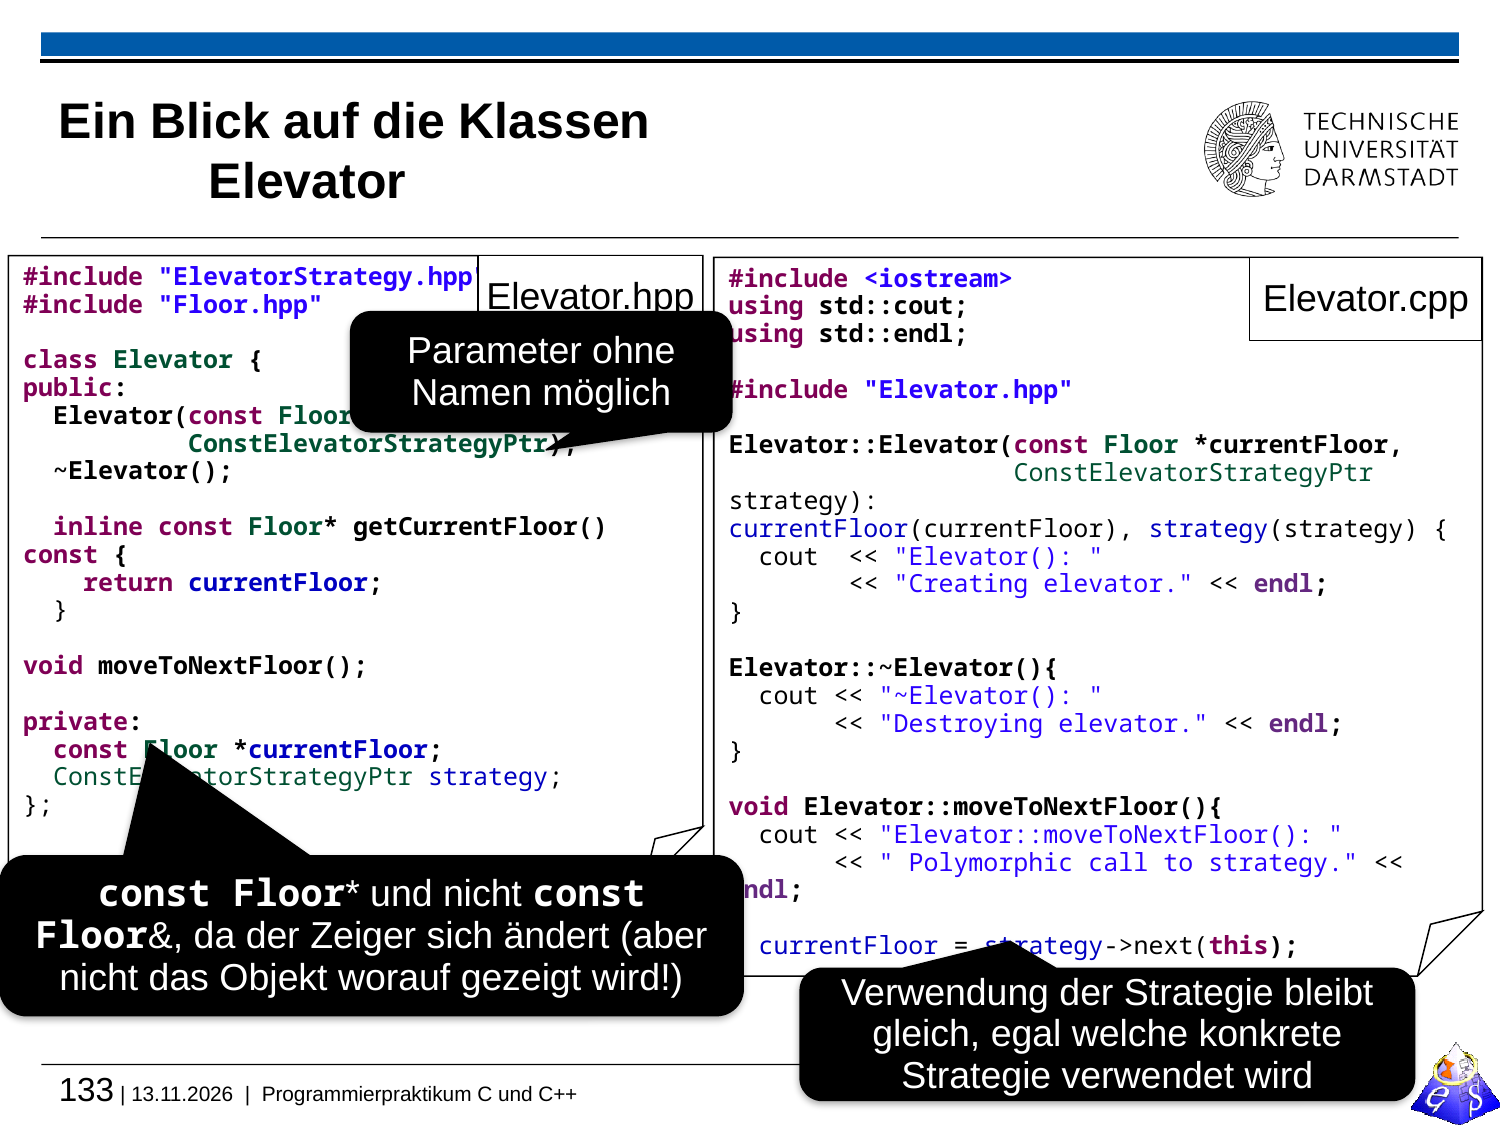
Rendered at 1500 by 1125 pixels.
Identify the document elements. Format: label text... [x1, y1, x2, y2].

title Ein Blick auf die Klassen Elevator [58, 80, 1187, 218]
text_box Verwendung der Strategie bleibt gleich, egal welche konkrete Strategie verwendet wird [799, 940, 1416, 1102]
picture [1411, 1041, 1500, 1125]
text_box Parameter ohne Namen möglich [349, 310, 733, 451]
text_box const Floor* und nicht const Floor&, da der Zeiger sich ändert (aber nicht das Objekt worauf gezeigt wird!) [0, 743, 744, 1017]
text_box #include <iostream> using std::cout; using std::endl; #include "Elevator.hpp" Elevator::Elevator(const Floor *currentFloor, ConstElevatorStrategyPtr strategy): currentFloor(currentFloor), strategy(strategy) { cout << "Elevator(): " << "Creating elevator." << endl; } Elevator::~Elevator(){ cout << "~Elevator(): " << "Destroying elevator." << endl; } void Elevator::moveToNextFloor(){ cout << "Elevator::moveToNextFloor(): " << " Polymorphic call to strategy." << endl; currentFloor = strategy->next(this); } [713, 257, 1483, 977]
text_box Elevator.hpp [478, 255, 703, 310]
text_box Elevator.cpp [1249, 257, 1483, 341]
text_box #include "ElevatorStrategy.hpp" #include "Floor.hpp" class Elevator { public: Elevator(const Floor*, ConstElevatorStrategyPtr); ~Elevator(); inline const Floor* getCurrentFloor() const { return currentFloor; } void moveToNextFloor(); private: const Floor *currentFloor; ConstElevatorStrategyPtr strategy; }; [8, 255, 703, 859]
title Mikrocontroller: Digitale Ein/Ausgänge: [347, 323, 560, 442]
picture [1187, 84, 1483, 214]
